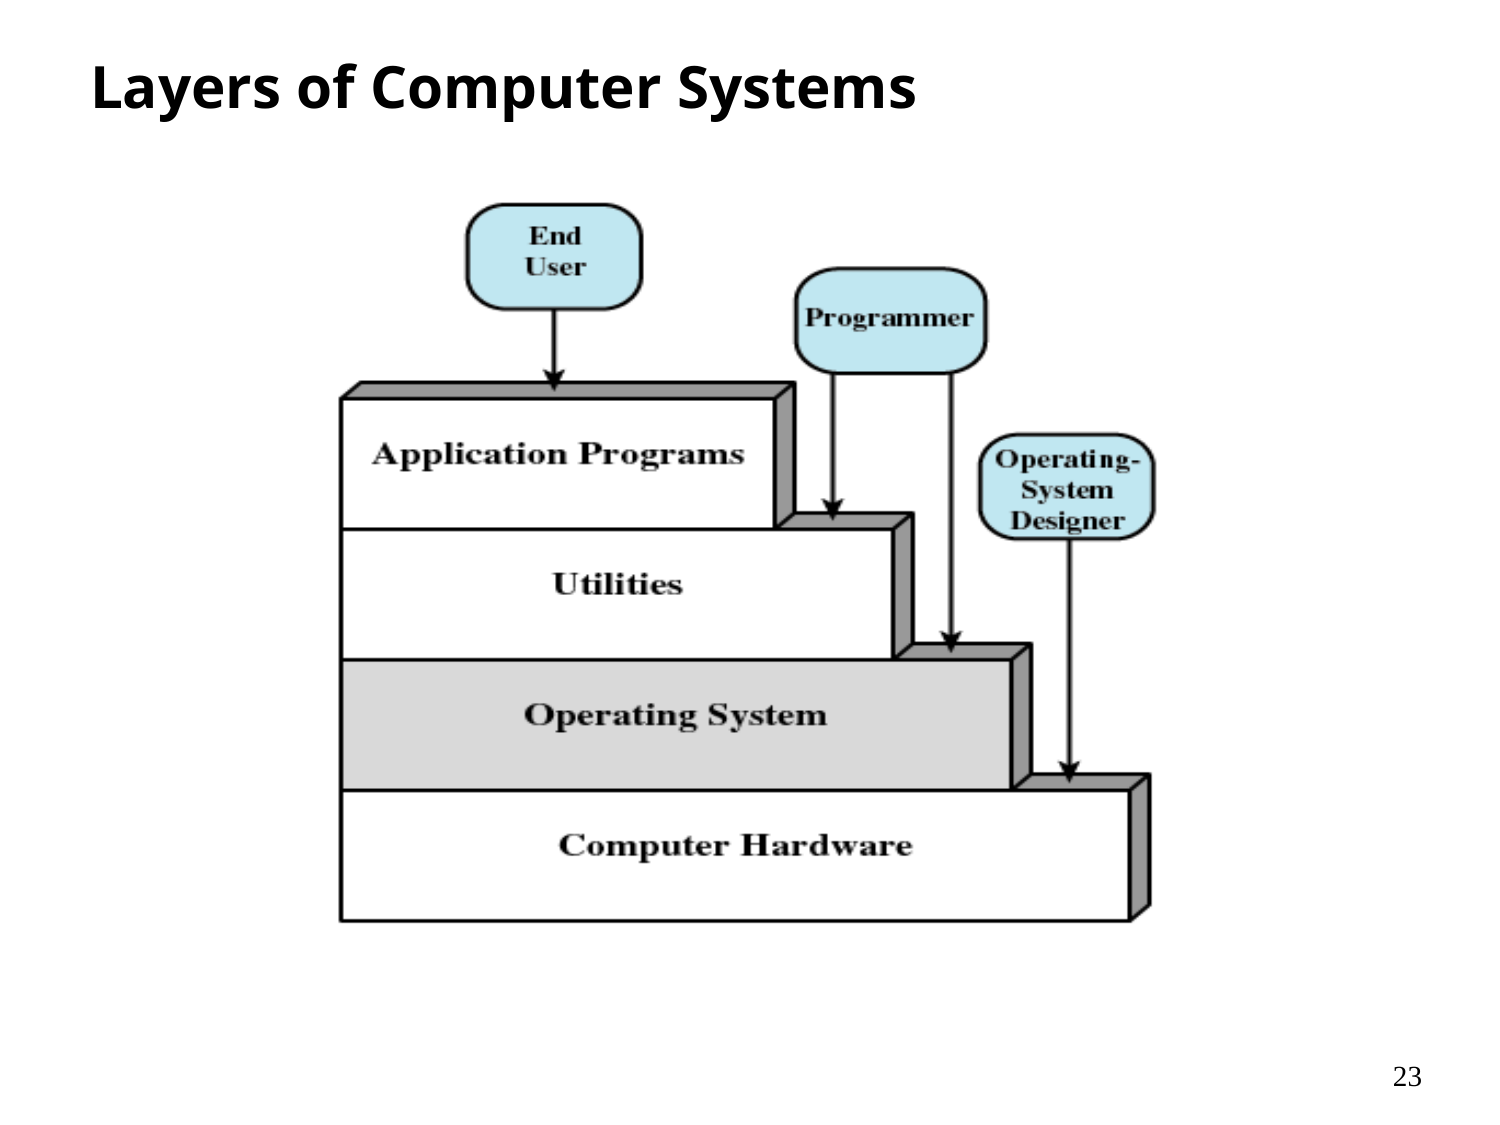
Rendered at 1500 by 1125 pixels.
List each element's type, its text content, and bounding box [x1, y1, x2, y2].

slide_number 23 [1224, 1049, 1438, 1092]
picture [299, 187, 1288, 963]
title Layers of Computer Systems [75, 33, 1438, 138]
